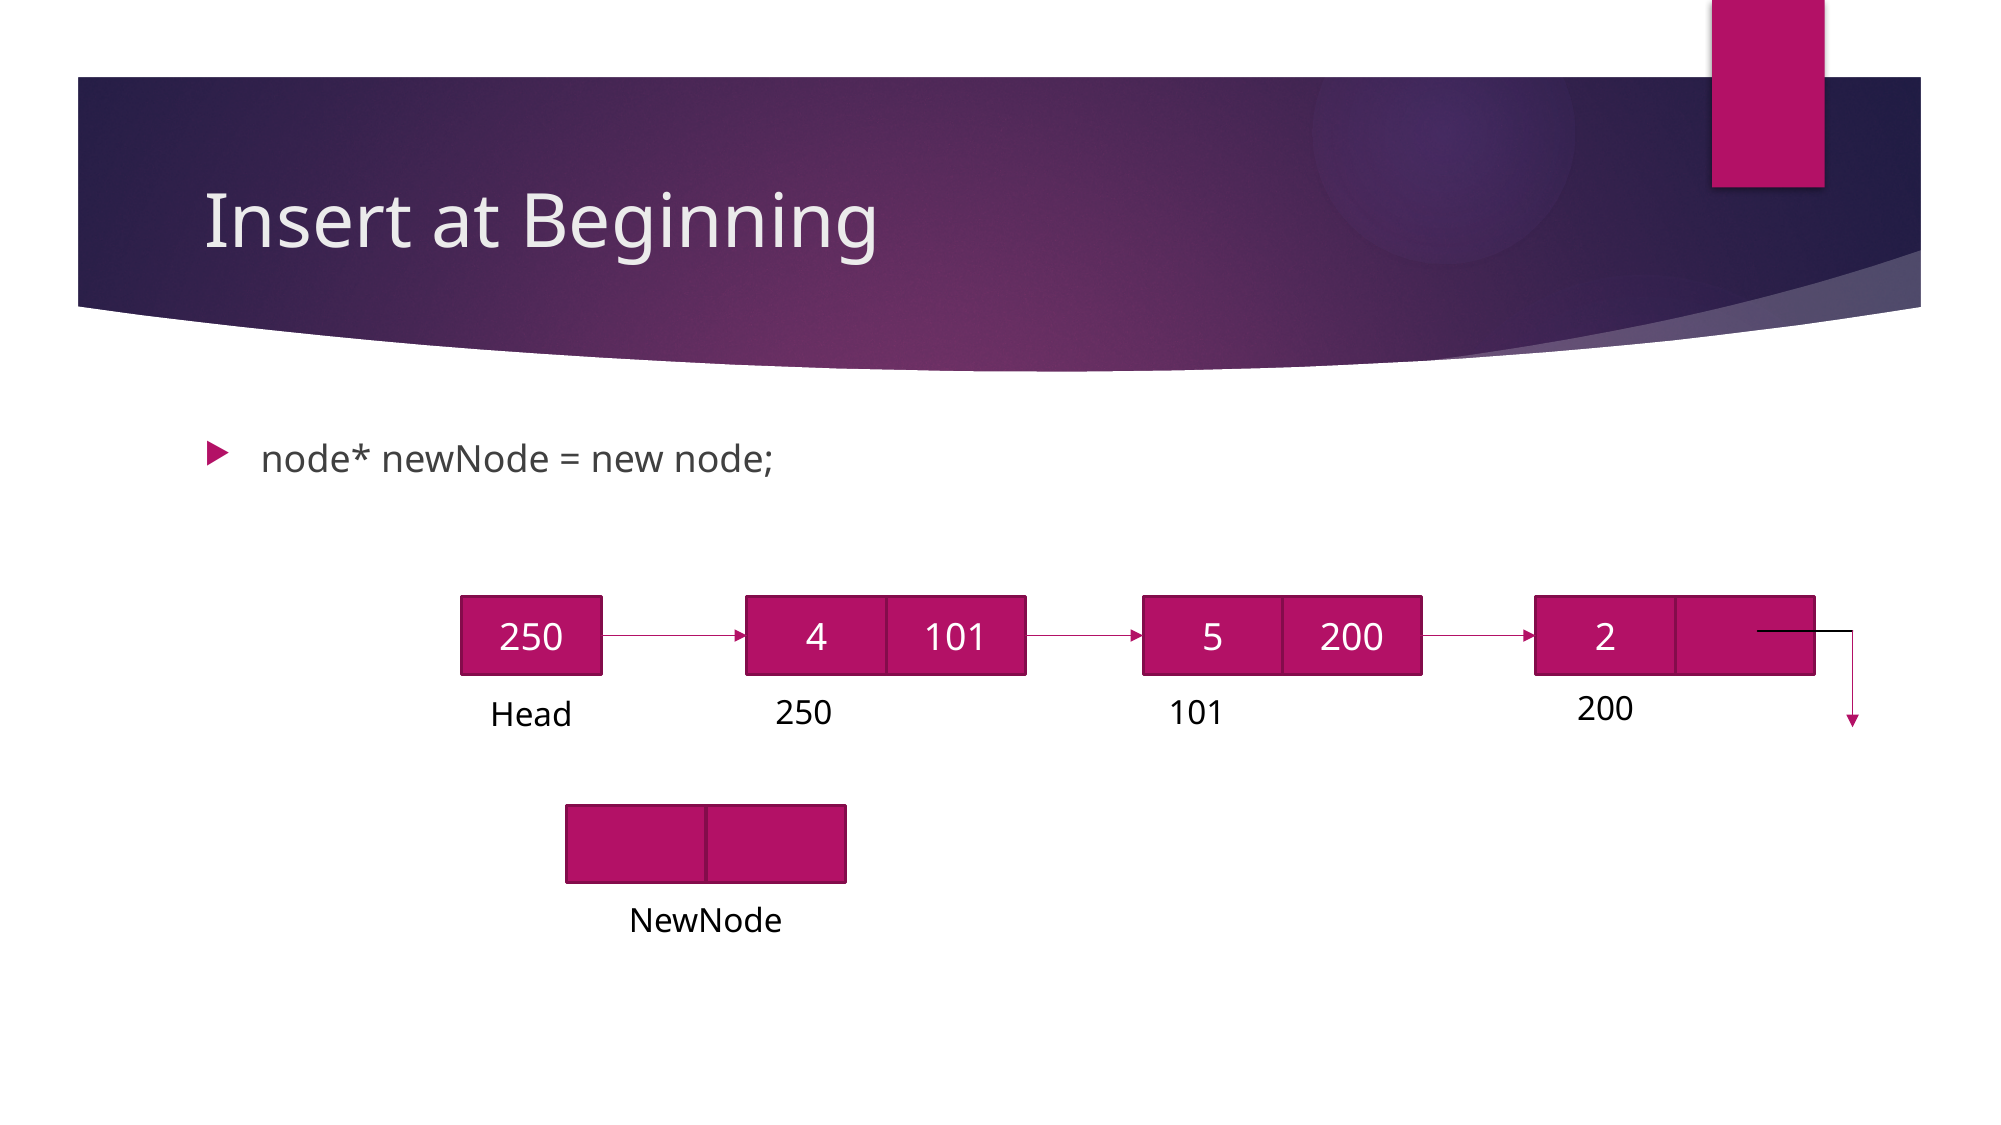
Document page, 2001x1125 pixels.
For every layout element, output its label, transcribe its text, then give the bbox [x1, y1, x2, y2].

text_box 2 [1534, 595, 1674, 676]
text_box [1674, 595, 1816, 676]
text_box 200 [1281, 595, 1423, 676]
text_box [565, 804, 704, 884]
text_box Head [460, 692, 603, 733]
text_box NewNode [600, 898, 812, 941]
text_box 4 [745, 595, 885, 676]
text_box [704, 804, 847, 884]
text_box 200 [1534, 687, 1677, 728]
title Insert at Beginning [189, 159, 1627, 276]
text_box 5 [1142, 595, 1281, 676]
text_box 250 [460, 595, 603, 676]
text_box 101 [1126, 690, 1268, 731]
list node* newNode = new node; [189, 427, 1638, 988]
text_box 101 [885, 595, 1027, 676]
text_box 250 [733, 690, 875, 731]
